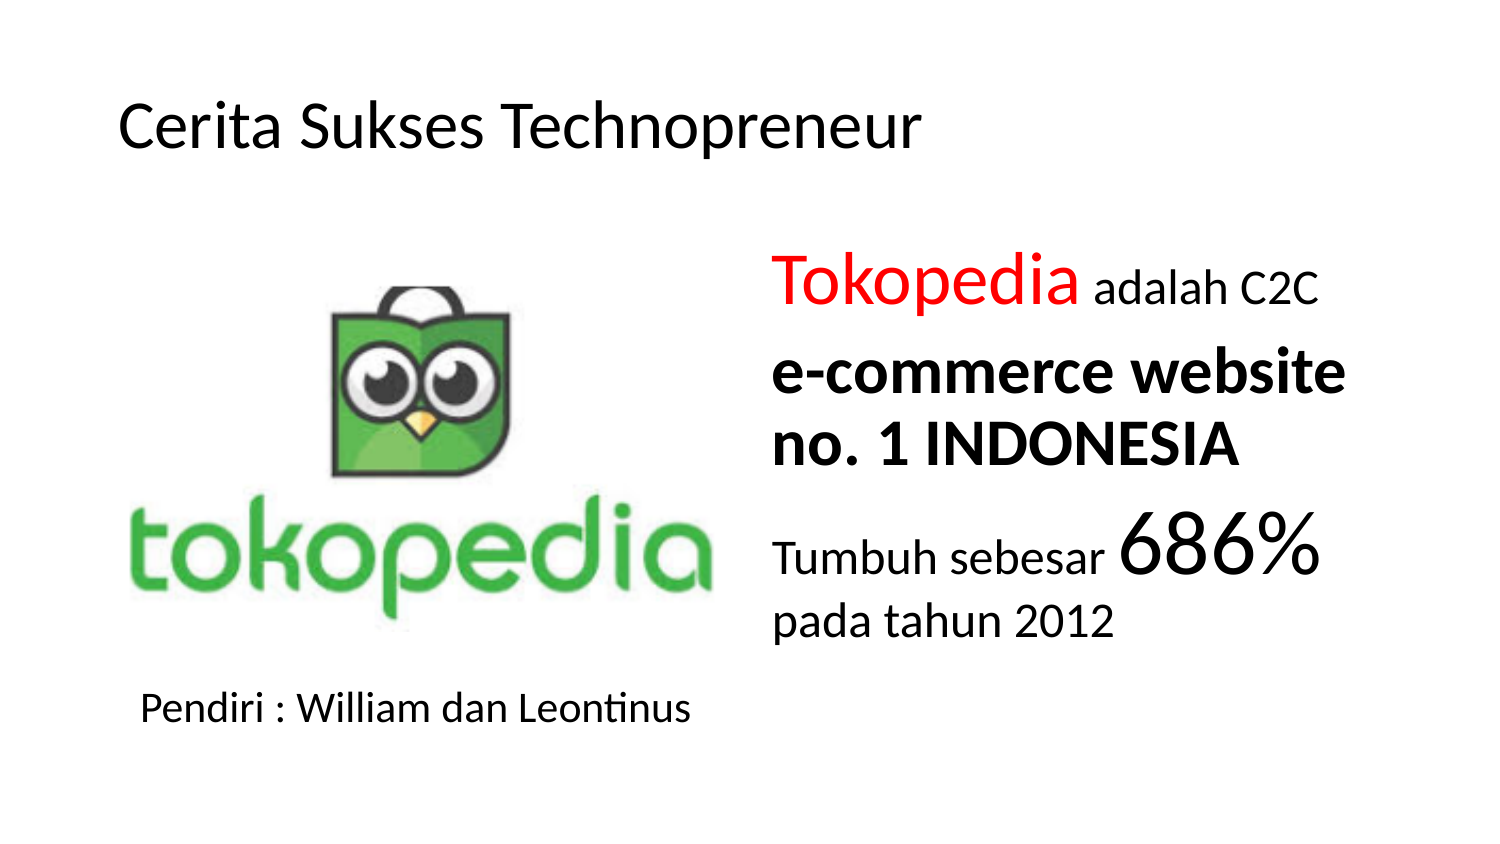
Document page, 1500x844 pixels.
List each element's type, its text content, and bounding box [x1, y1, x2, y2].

list Pendiri : William dan Leontinus Tokopedia adalah C2C e-commerce website no. 1 INDONESIA Tumbuh sebesar 686% pada tahun 2012 [103, 224, 1397, 760]
picture [102, 255, 727, 633]
title Cerita Sukses Technopreneur [103, 44, 1397, 208]
